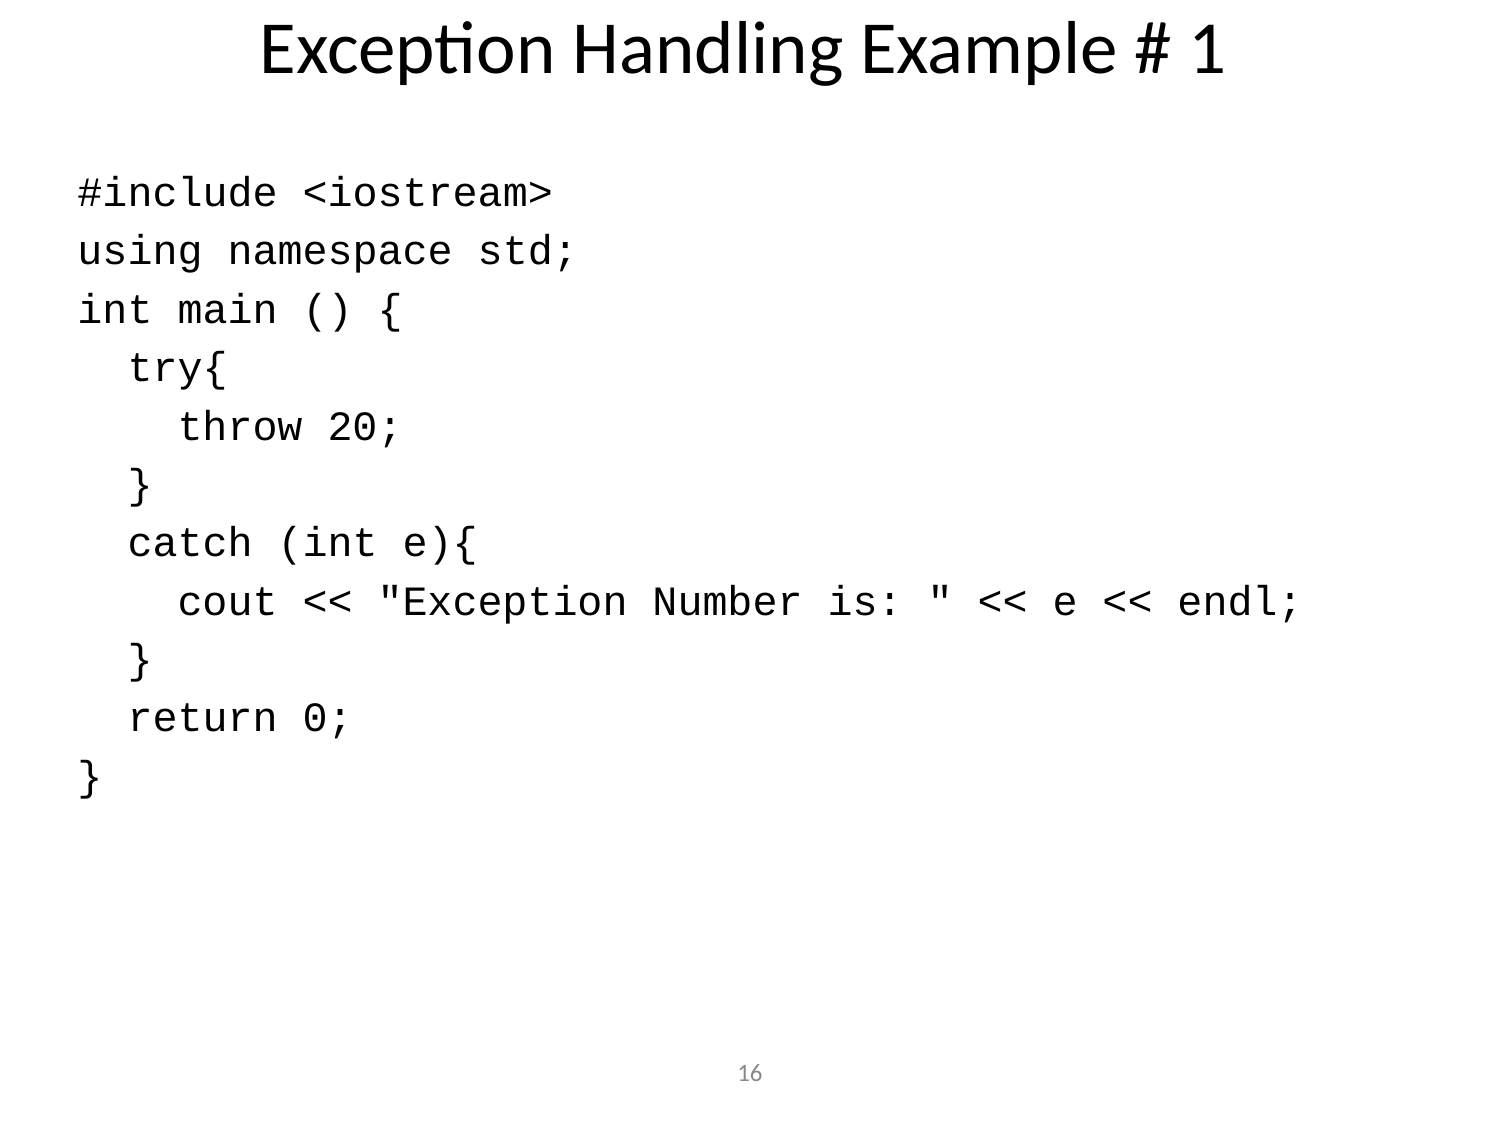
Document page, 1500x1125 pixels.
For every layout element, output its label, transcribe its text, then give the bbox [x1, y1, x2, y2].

title Exception Handling Example # 1 [0, 0, 1500, 138]
slide_number 16 [575, 1041, 925, 1102]
list #include <iostream> using namespace std; int main () { try{ throw 20; } catch (int e){ cout << "Exception Number is: " << e << endl; } return 0; } [62, 157, 1413, 1013]
